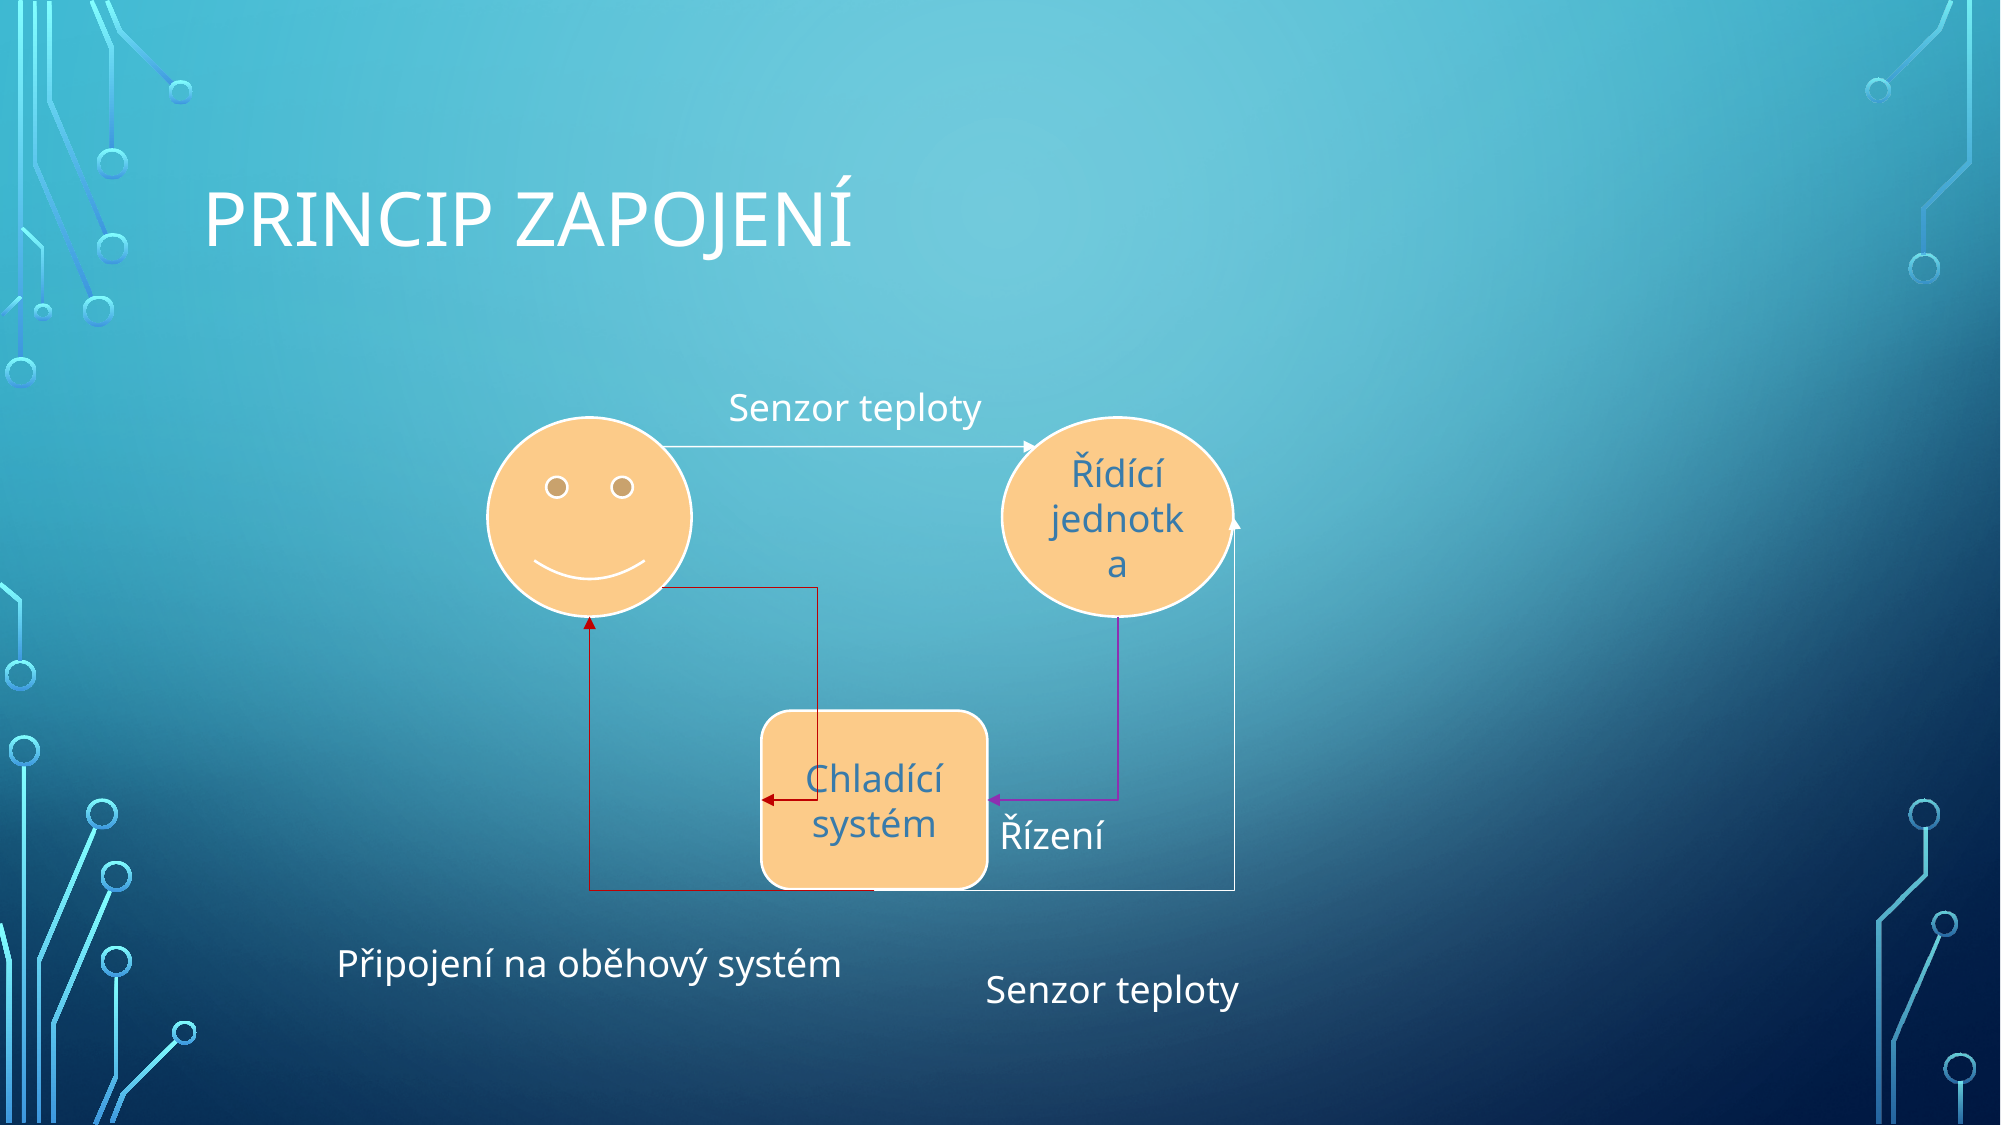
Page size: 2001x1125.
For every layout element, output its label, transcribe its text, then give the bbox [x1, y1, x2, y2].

text_box Chladící systém [869, 883, 978, 890]
text_box [486, 416, 693, 618]
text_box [867, 523, 1241, 883]
text_box Senzor teploty [713, 376, 998, 436]
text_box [595, 610, 869, 896]
text_box Řídící jednotka [1000, 416, 1235, 523]
text_box Senzor teploty [970, 958, 1255, 1019]
text_box Připojení na oběhový systém [321, 933, 858, 993]
title Princip zapojení [187, 101, 1813, 344]
